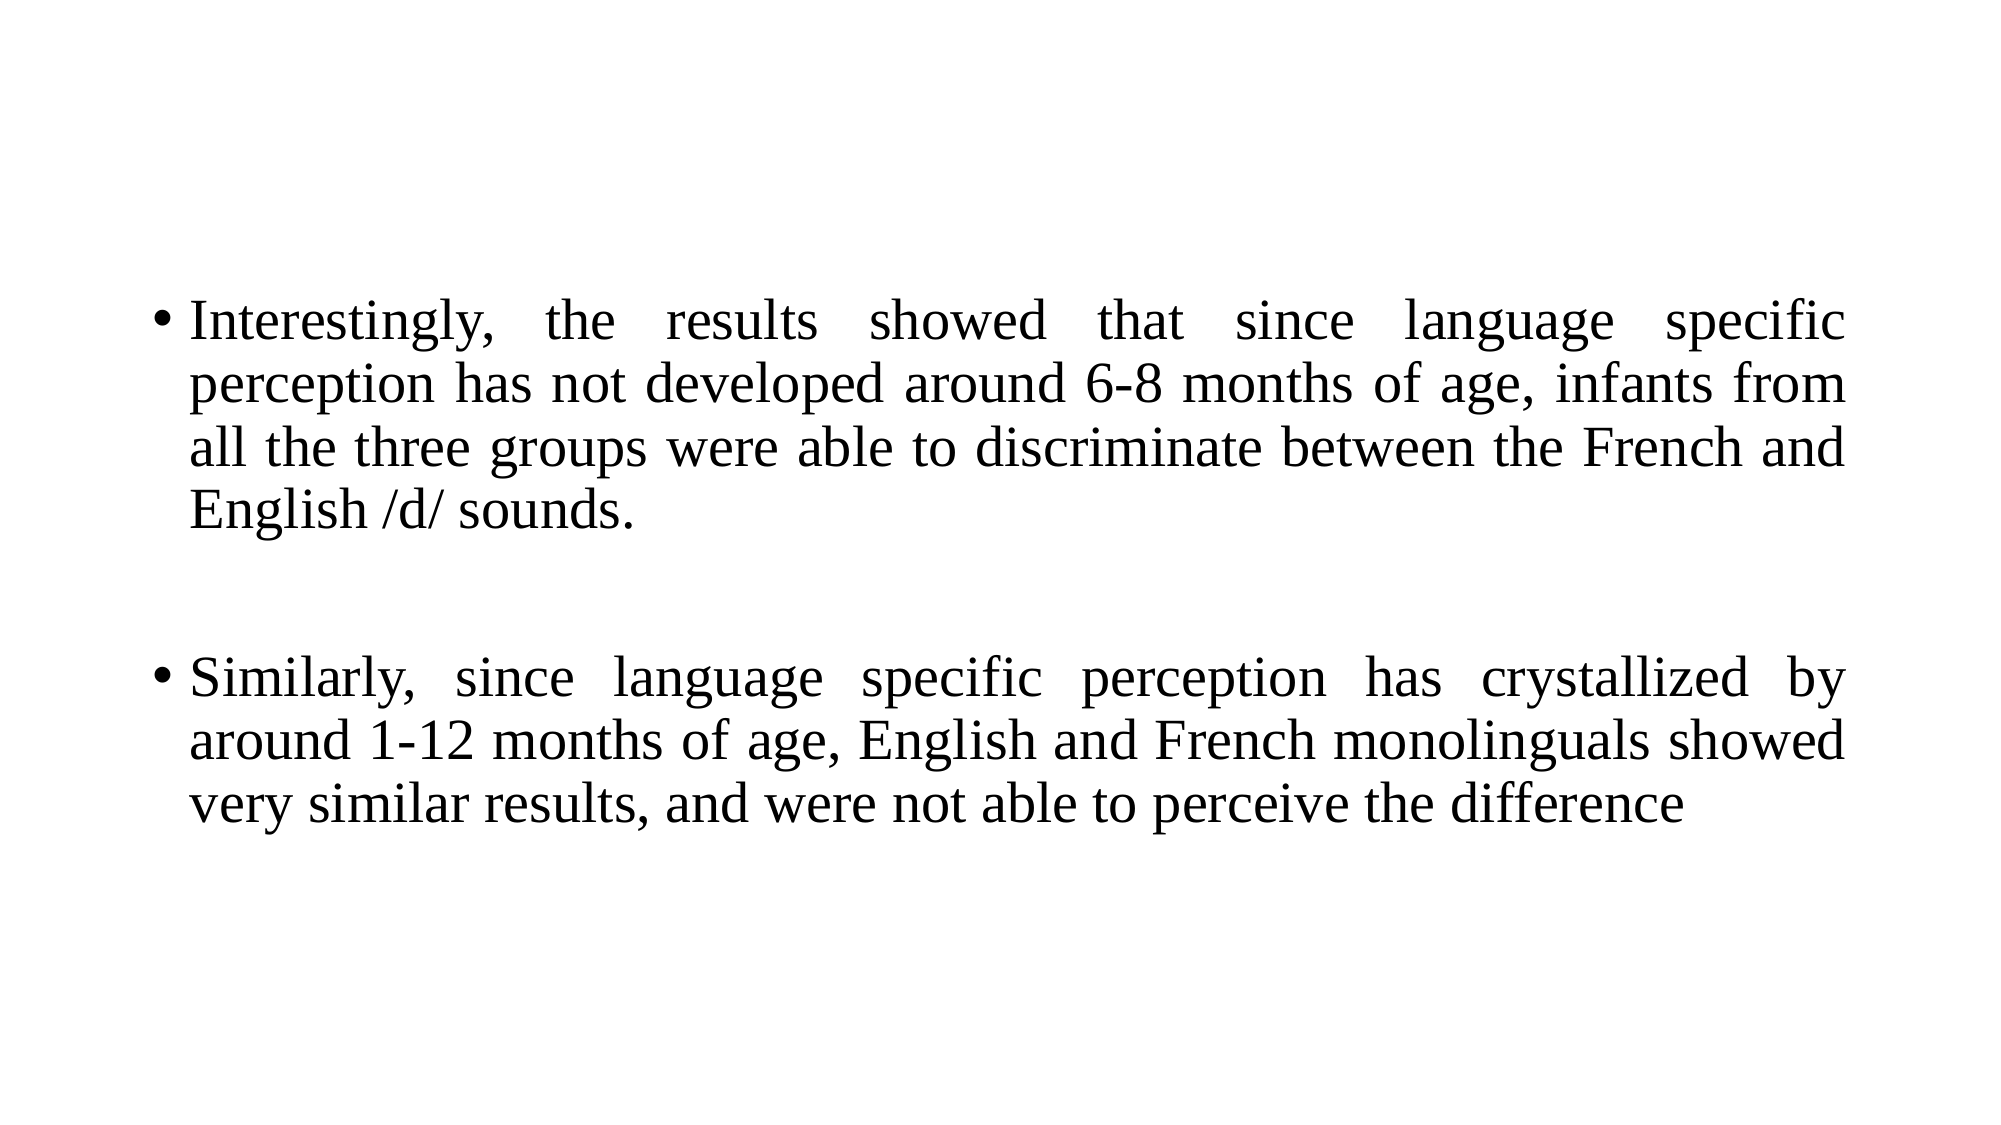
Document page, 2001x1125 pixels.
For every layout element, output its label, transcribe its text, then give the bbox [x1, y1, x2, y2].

list Interestingly, the results showed that since language specific perception has not developed around 6-8 months of age, infants from all the three groups were able to discriminate between the French and English /d/ sounds. Similarly, since language specific perception has crystallized by around 1-12 months of age, English and French monolinguals showed very similar results, and were not able to perceive the difference [137, 107, 1863, 1014]
